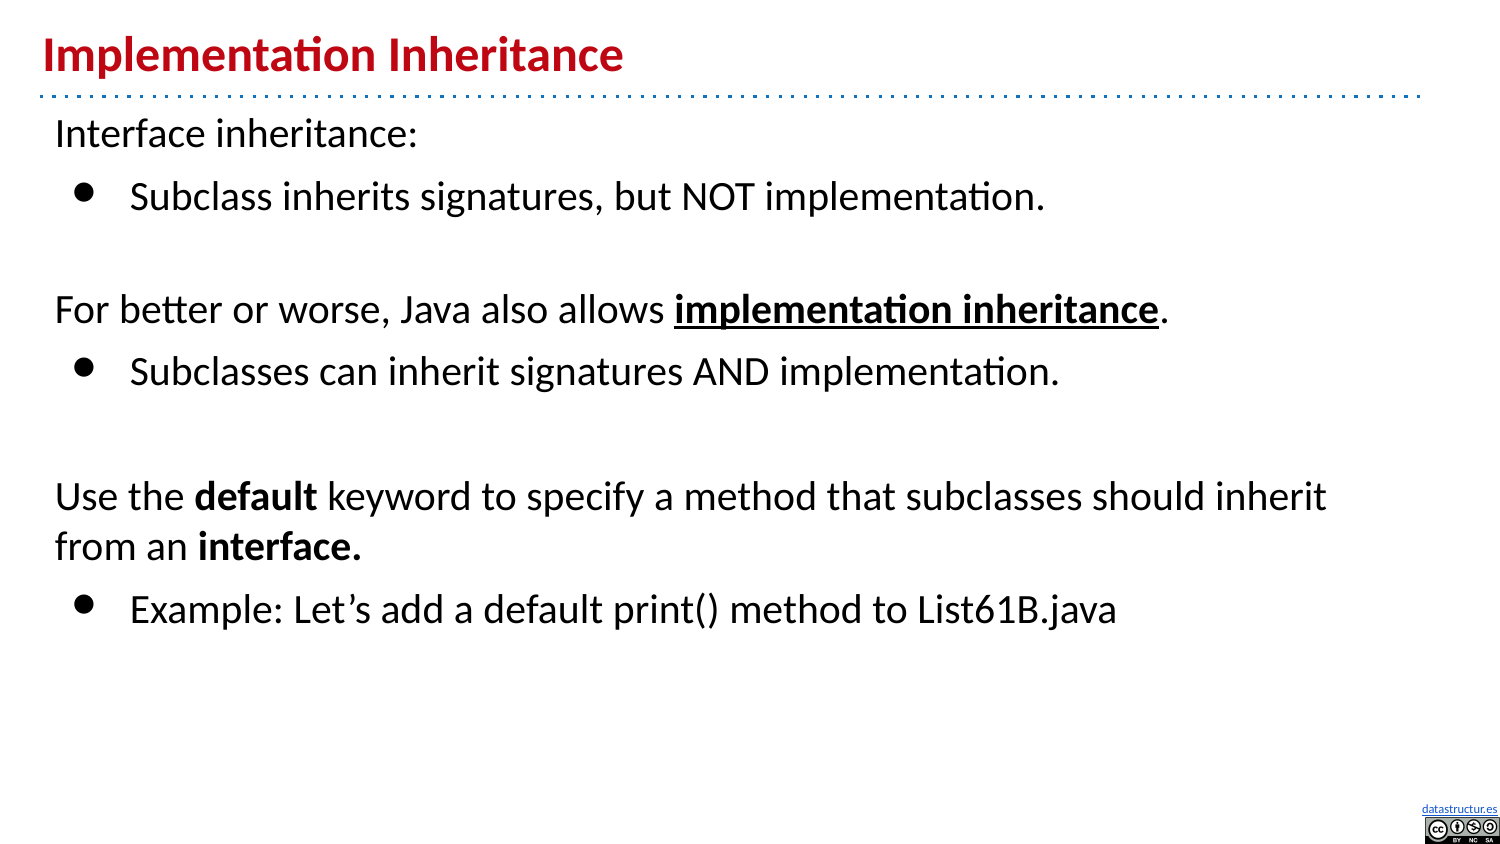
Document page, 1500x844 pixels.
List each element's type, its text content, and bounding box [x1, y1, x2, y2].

picture [1425, 817, 1500, 844]
list Interface inheritance: Subclass inherits signatures, but NOT implementation. For better or worse, Java also allows implementation inheritance. Subclasses can inherit signatures AND implementation. Use the default keyword to specify a method that subclasses should inherit from an interface. Example: Let’s add a default print() method to List61B.java [39, 91, 1429, 773]
title Implementation Inheritance [27, 15, 1378, 97]
